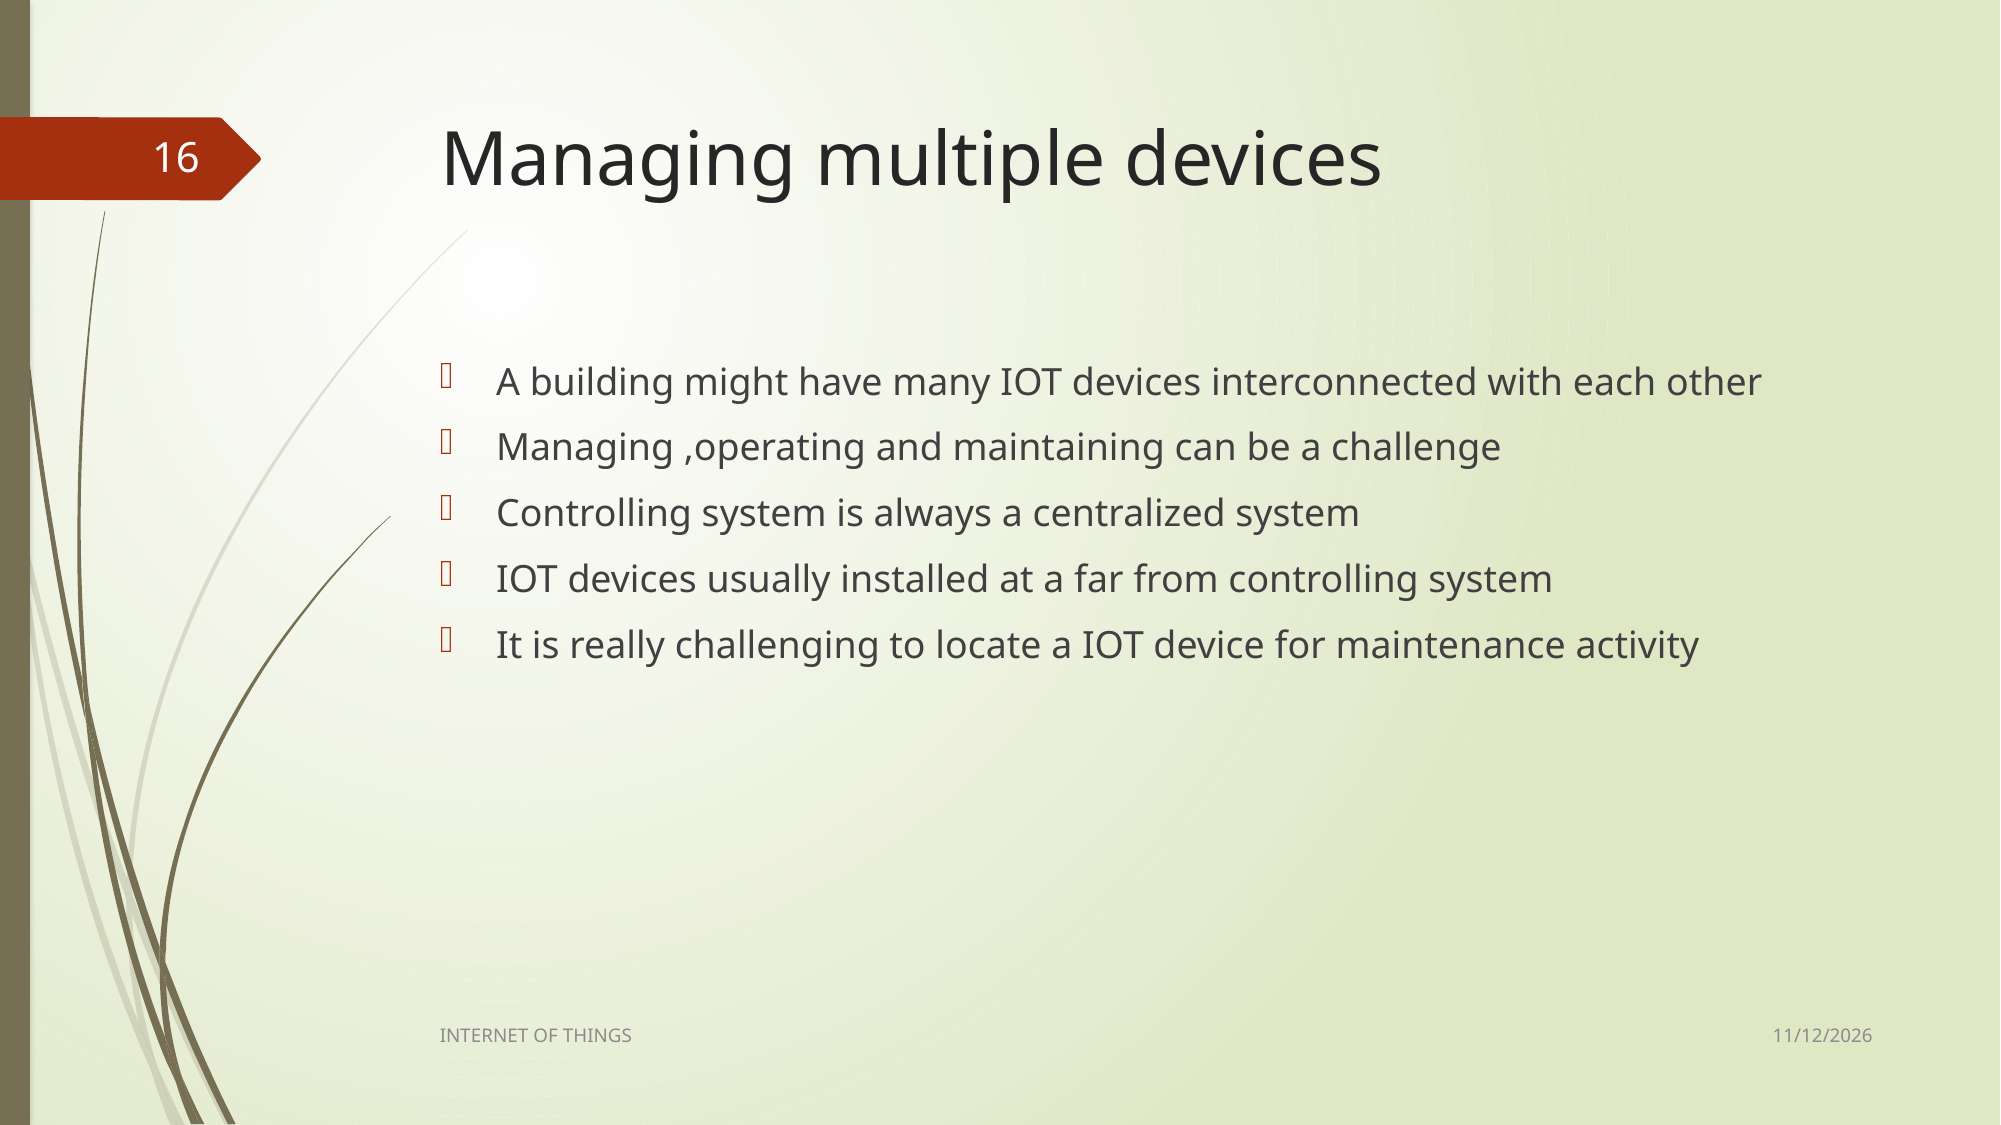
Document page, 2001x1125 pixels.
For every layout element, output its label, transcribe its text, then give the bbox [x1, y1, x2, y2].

list A building might have many IOT devices interconnected with each other Managing ,operating and maintaining can be a challenge Controlling system is always a centralized system IOT devices usually installed at a far from controlling system It is really challenging to locate a IOT device for maintenance activity [424, 350, 1888, 970]
slide_number 16 [87, 129, 216, 190]
footer INTERNET OF THINGS [424, 1006, 1675, 1067]
title Managing multiple devices [425, 102, 1888, 313]
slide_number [1699, 1005, 1888, 1067]
